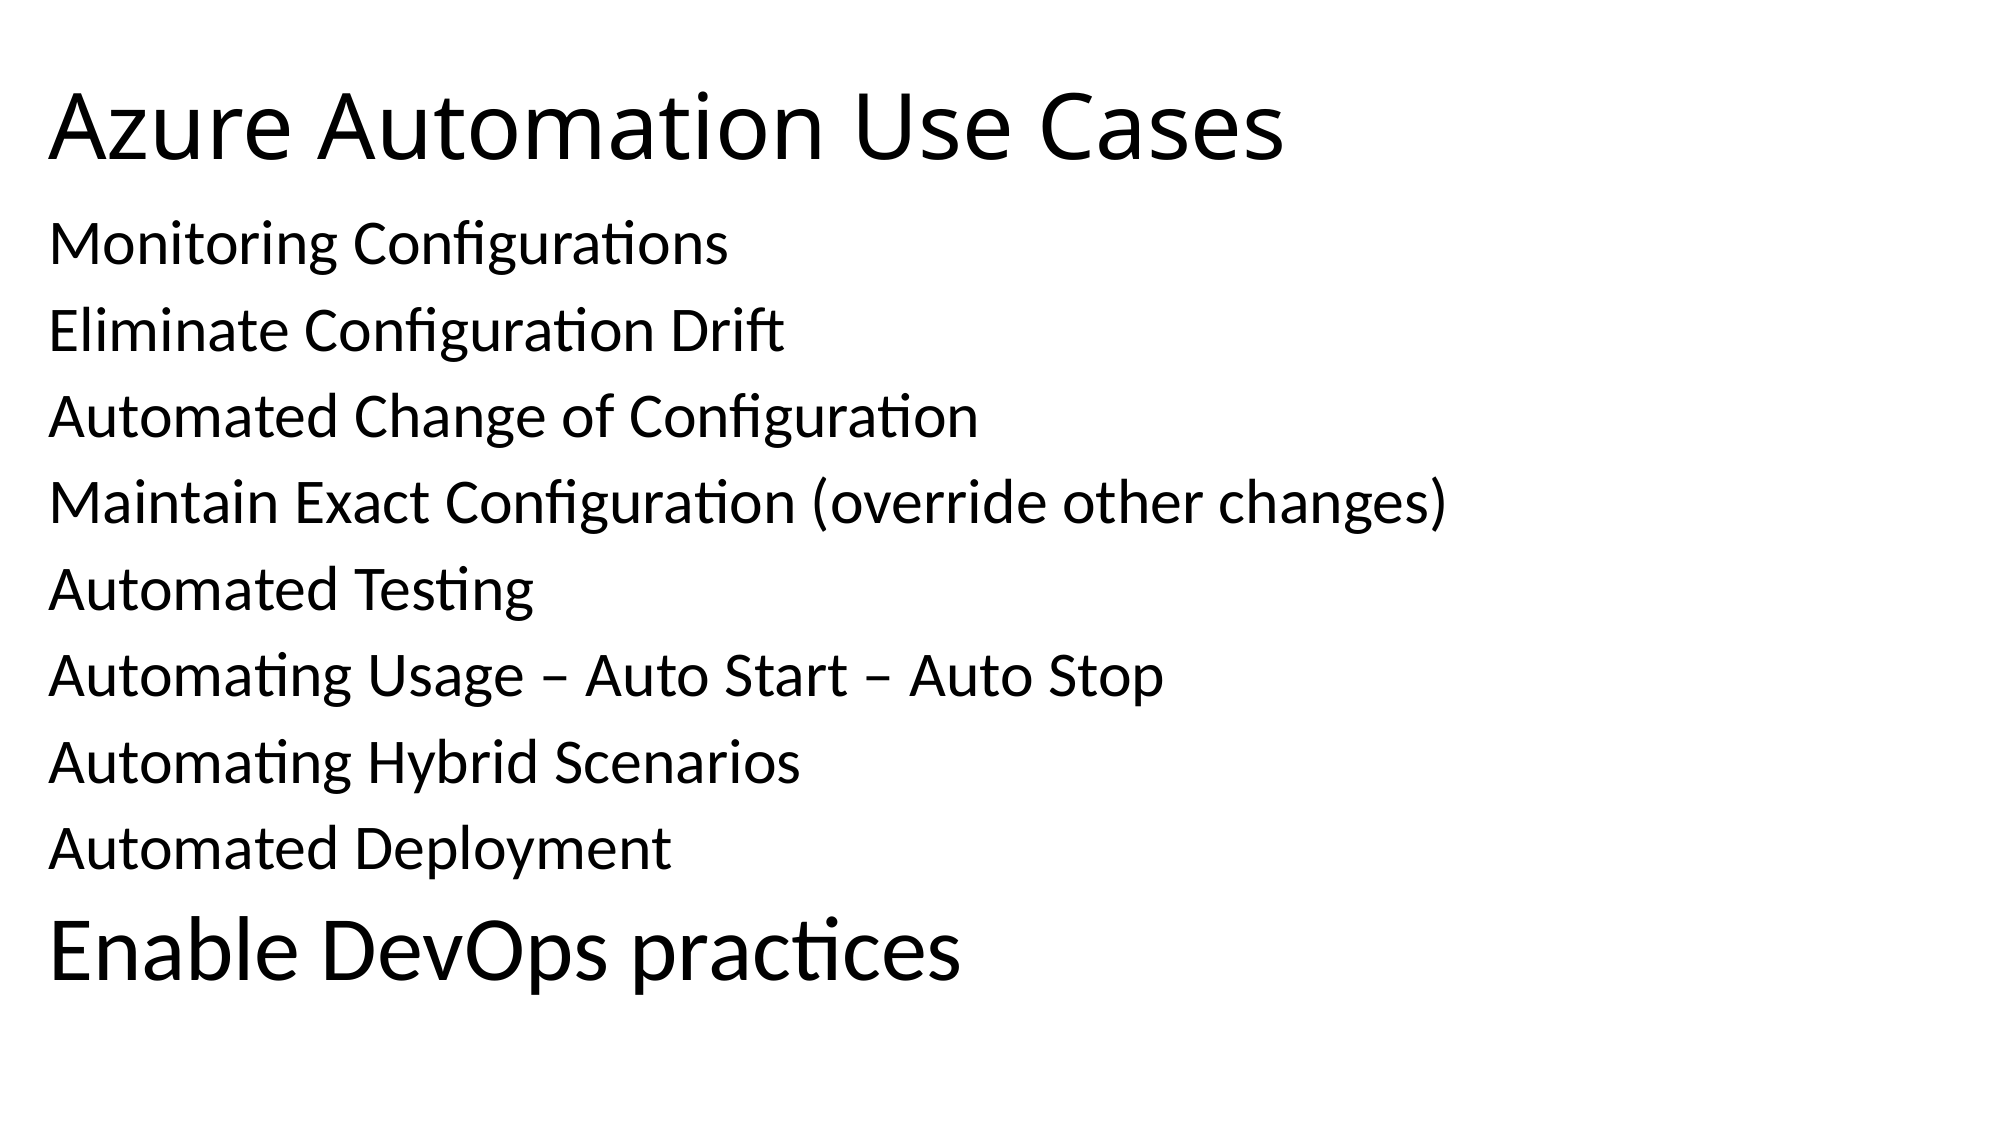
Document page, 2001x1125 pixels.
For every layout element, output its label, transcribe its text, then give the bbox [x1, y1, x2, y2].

title Azure Automation Use Cases [33, 57, 1966, 202]
list Monitoring Configurations Eliminate Configuration Drift Automated Change of Configuration Maintain Exact Configuration (override other changes) Automated Testing Automating Usage – Auto Start – Auto Stop Automating Hybrid Scenarios Automated Deployment Enable DevOps practices [33, 202, 1966, 1012]
